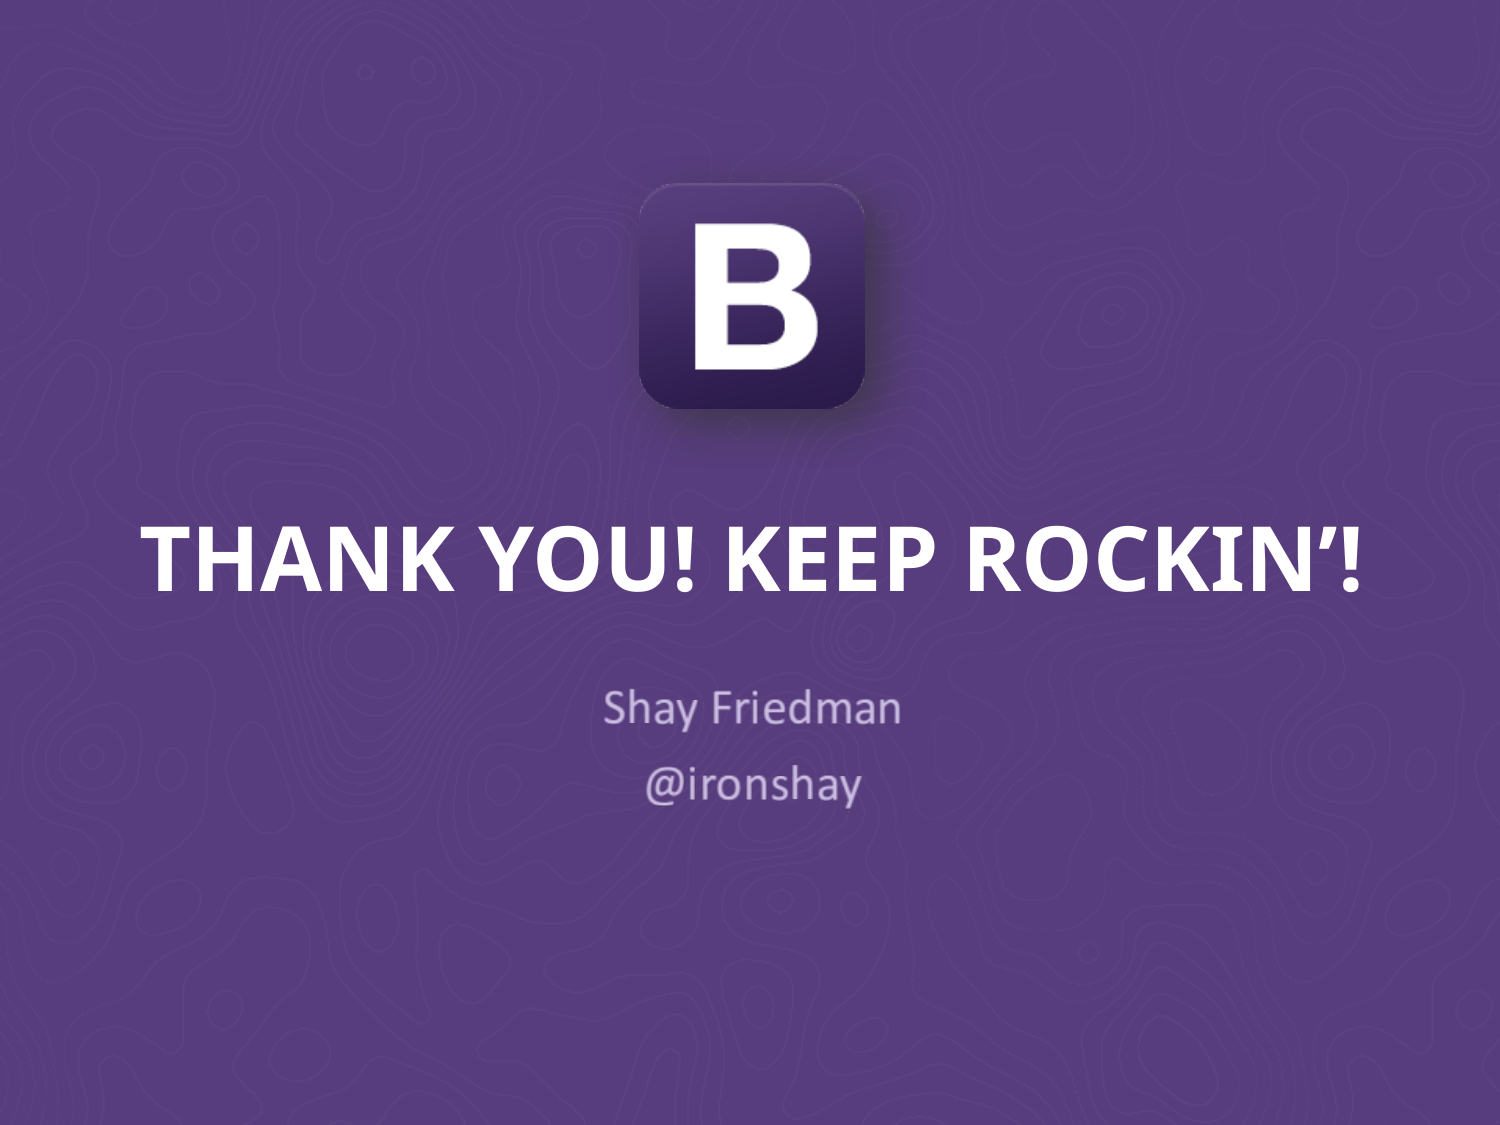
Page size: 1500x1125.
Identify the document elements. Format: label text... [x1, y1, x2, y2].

title THANK YOU! KEEP ROCKIN’! [105, 467, 1400, 658]
picture [0, 0, 1500, 1125]
